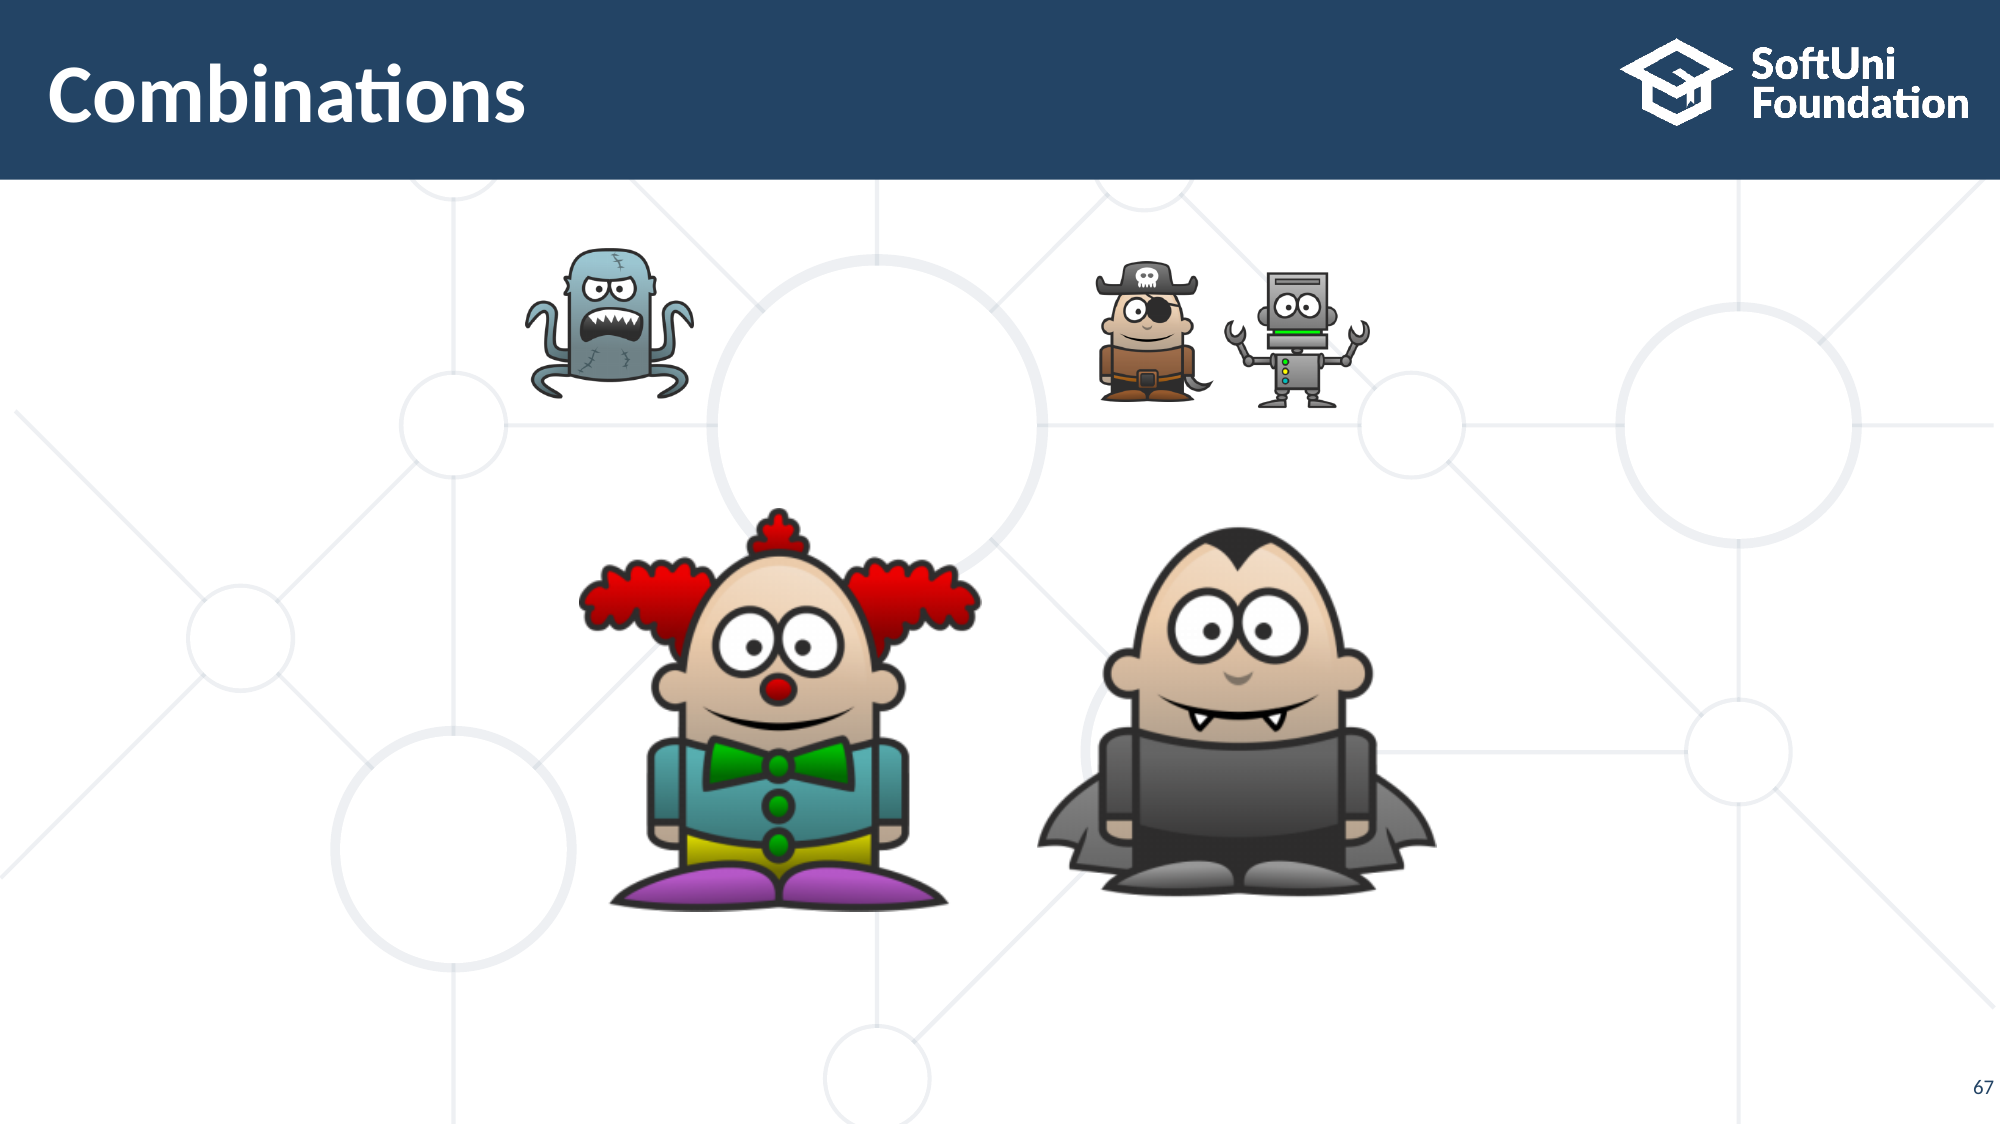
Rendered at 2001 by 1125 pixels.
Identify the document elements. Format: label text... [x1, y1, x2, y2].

picture [1619, 38, 1968, 126]
picture [524, 238, 695, 408]
picture [579, 508, 982, 912]
picture [1037, 512, 1437, 912]
title Combinations [31, 16, 1591, 162]
slide_number 67 [1929, 1070, 2000, 1103]
picture [1084, 261, 1370, 413]
